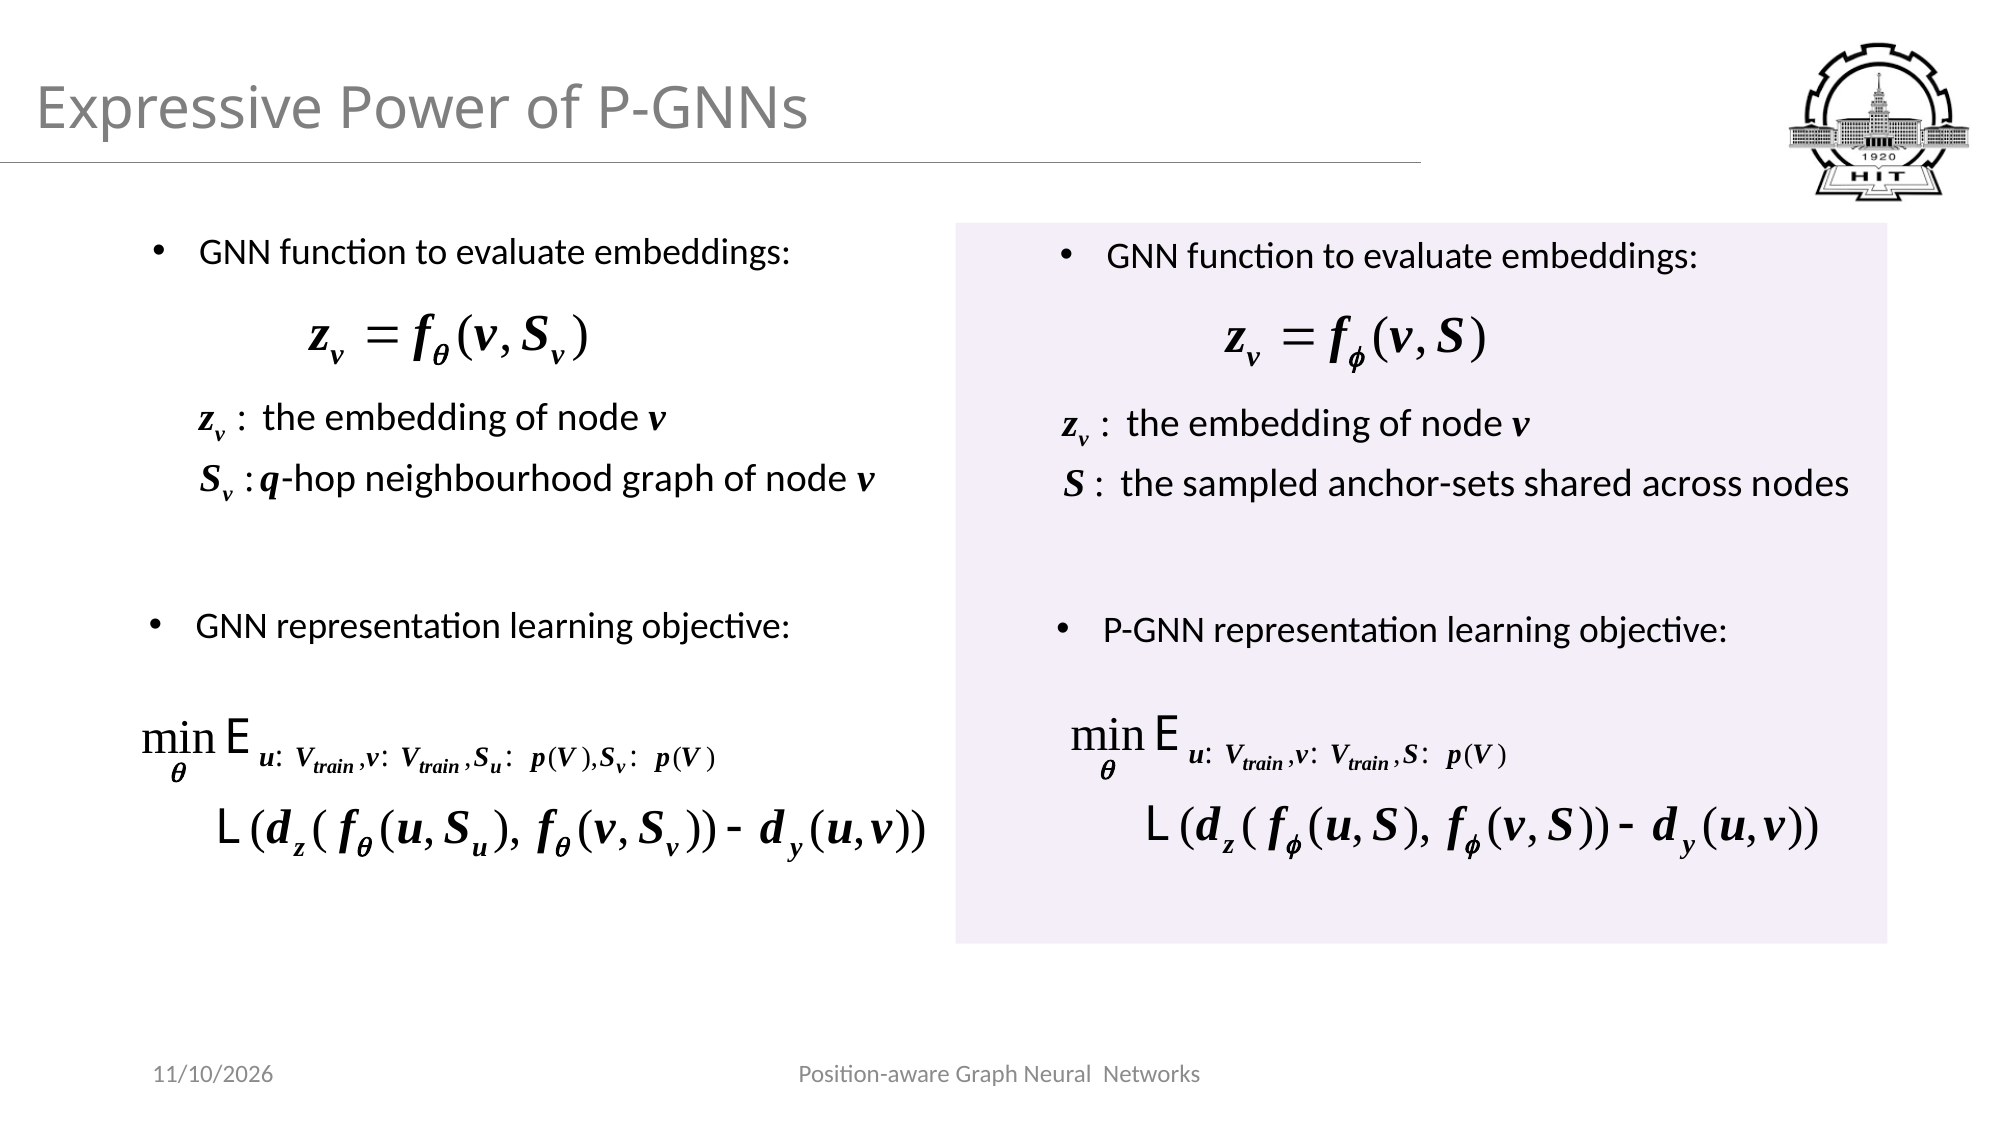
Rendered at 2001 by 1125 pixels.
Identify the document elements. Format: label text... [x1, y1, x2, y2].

picture [1766, 0, 2000, 234]
text_box GNN function to evaluate embeddings: [137, 219, 939, 280]
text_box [1063, 705, 1828, 868]
text_box GNN function to evaluate embeddings: [1045, 223, 1846, 284]
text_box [1216, 301, 1498, 384]
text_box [191, 391, 885, 511]
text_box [1055, 399, 1857, 511]
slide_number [137, 1042, 588, 1103]
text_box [300, 299, 599, 377]
text_box GNN representation learning objective: [133, 593, 935, 654]
text_box [955, 222, 1888, 945]
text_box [133, 708, 935, 871]
footer Position-aware Graph Neural Networks [662, 1042, 1338, 1103]
text_box P-GNN representation learning objective: [1041, 598, 1843, 658]
title Expressive Power of P-GNNs [20, 56, 1746, 274]
